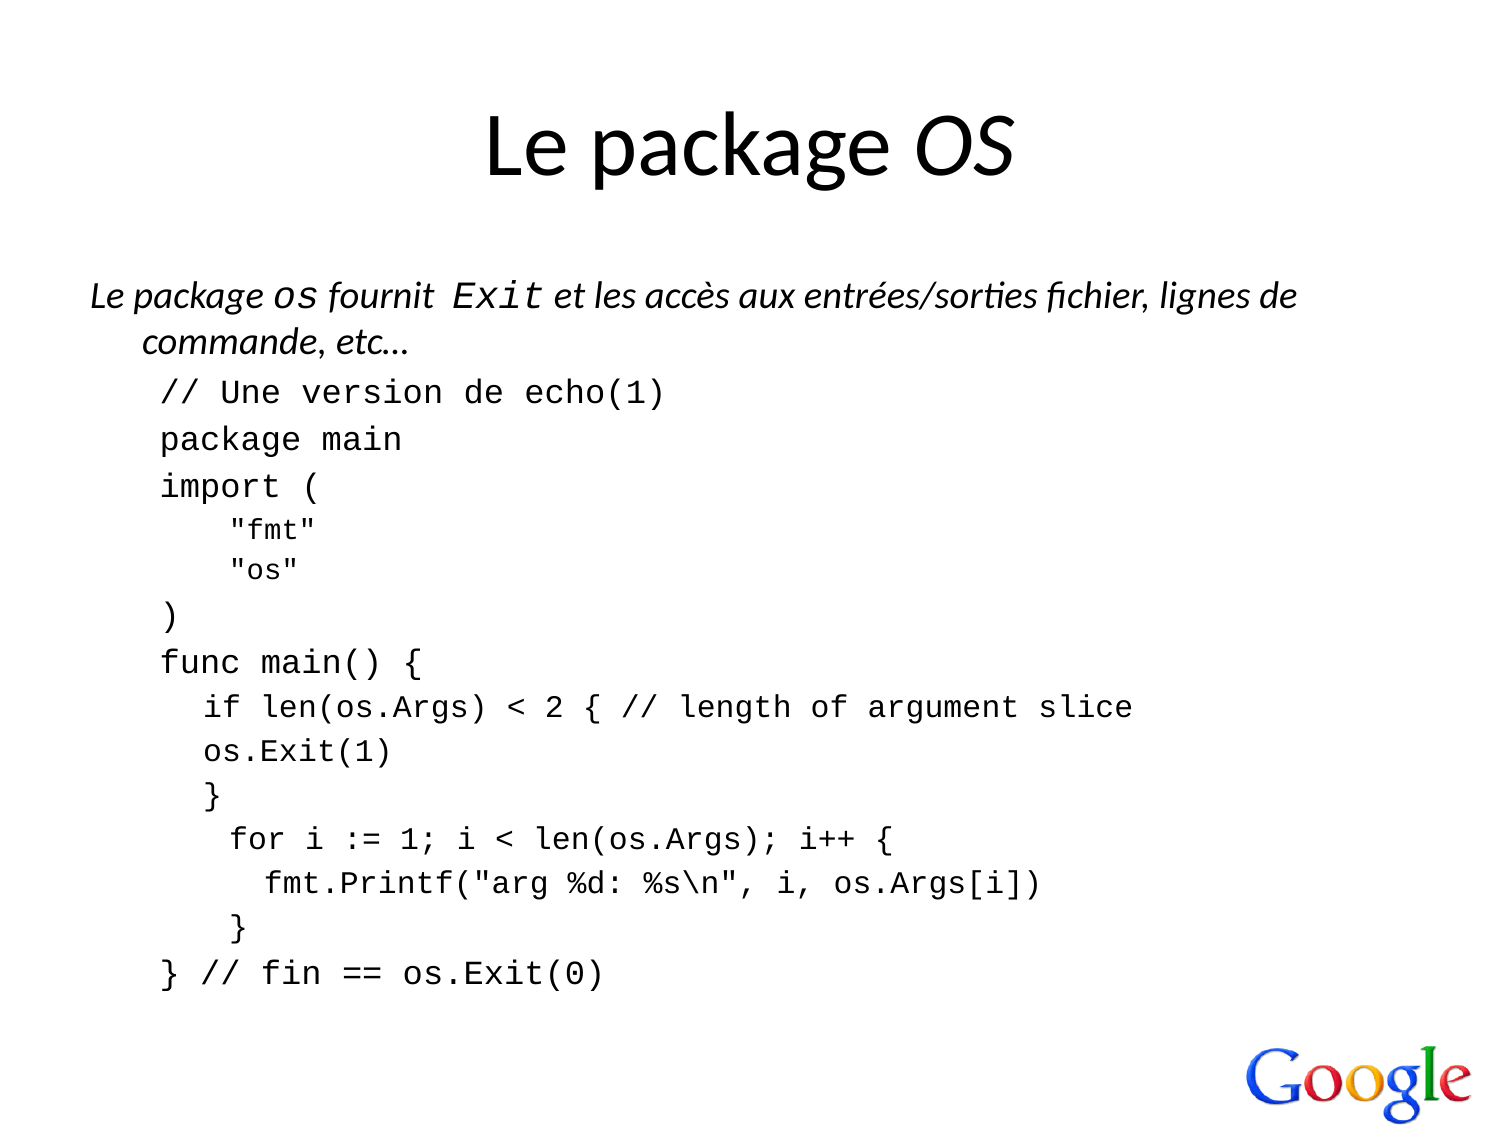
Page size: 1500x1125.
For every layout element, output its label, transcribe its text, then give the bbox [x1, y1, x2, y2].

list Le package os fournit Exit et les accès aux entrées/sorties fichier, lignes de commande, etc… // Une version de echo(1) package main import ( "fmt" "os" ) func main() { if len(os.Args) < 2 { // length of argument slice os.Exit(1) } for i := 1; i < len(os.Args); i++ { fmt.Printf("arg %d: %s\n", i, os.Args[i]) } } // fin == os.Exit(0) [75, 262, 1425, 1005]
title Le package OS [75, 45, 1425, 233]
picture [1246, 1046, 1473, 1125]
